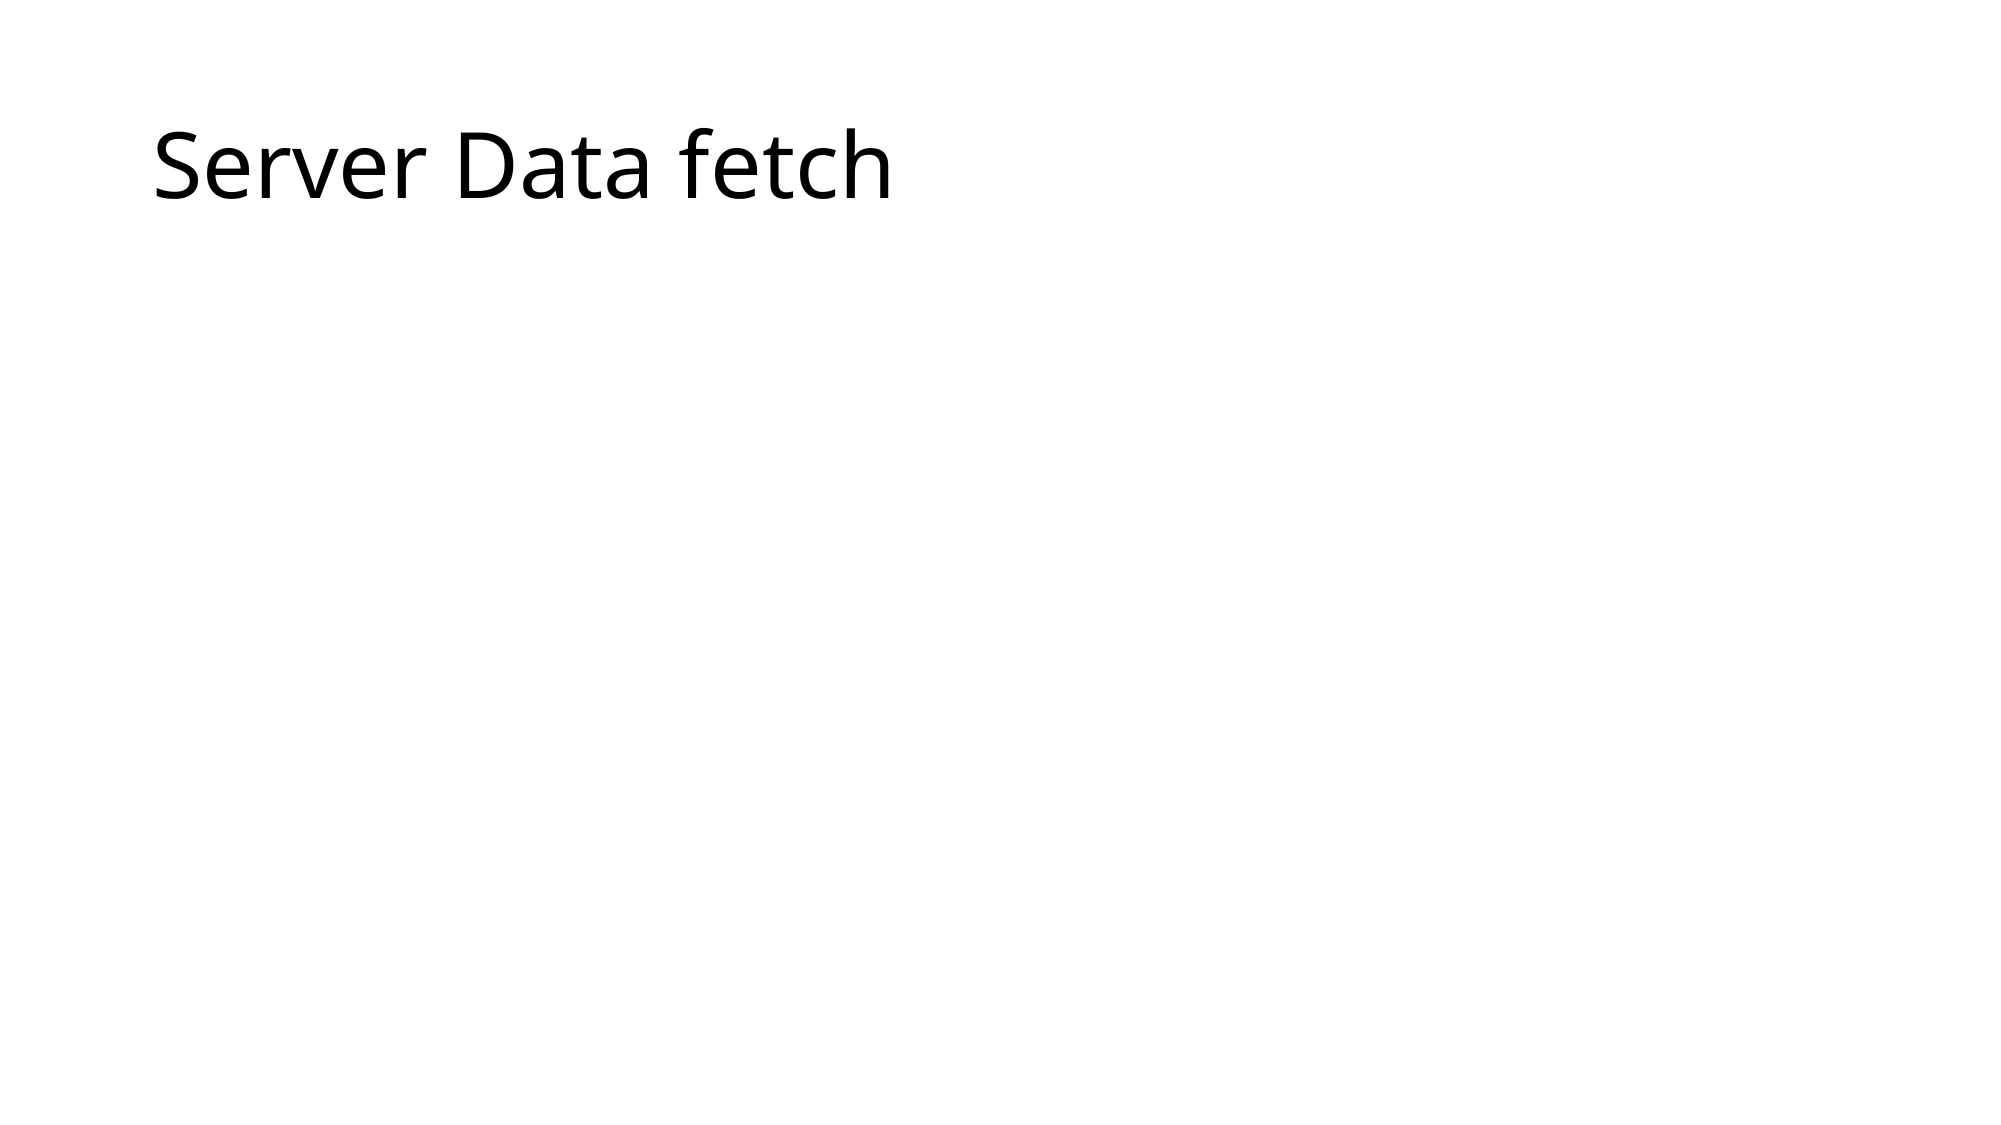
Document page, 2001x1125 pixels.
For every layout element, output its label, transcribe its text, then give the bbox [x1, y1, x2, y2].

title Server Data fetch [137, 59, 1863, 278]
